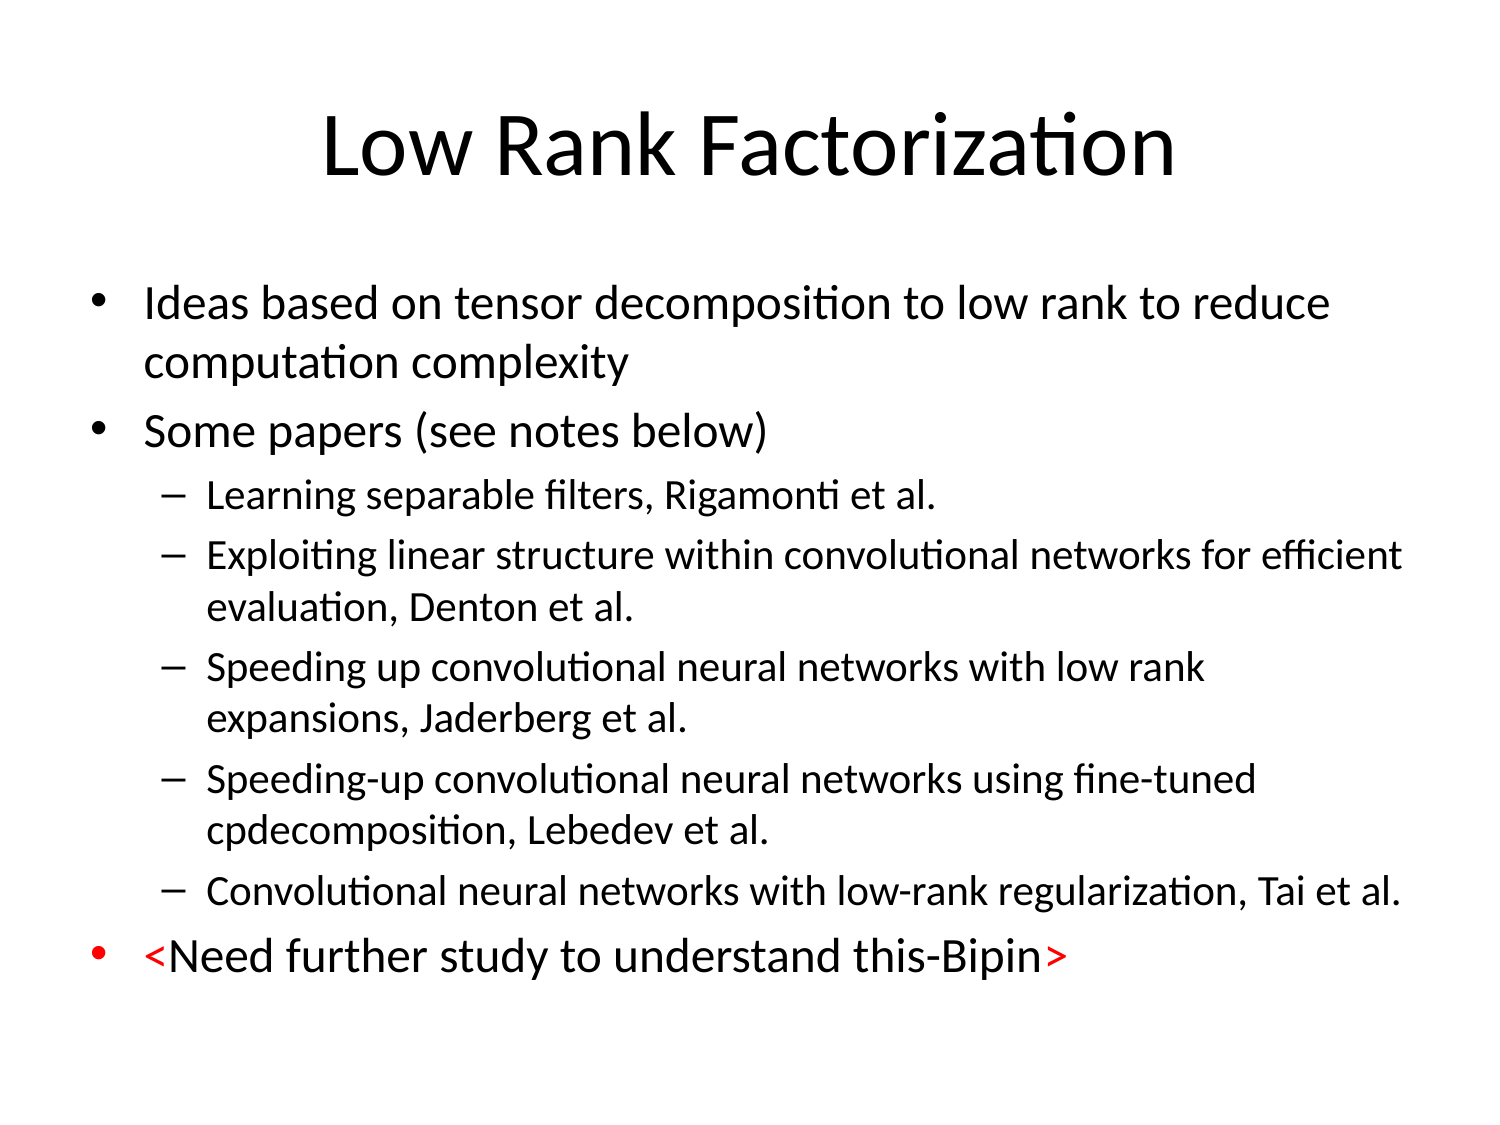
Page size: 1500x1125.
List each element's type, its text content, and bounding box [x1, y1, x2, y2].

title Low Rank Factorization [75, 45, 1425, 233]
list Ideas based on tensor decomposition to low rank to reduce computation complexity Some papers (see notes below) Learning separable filters, Rigamonti et al. Exploiting linear structure within convolutional networks for efficient evaluation, Denton et al. Speeding up convolutional neural networks with low rank expansions, Jaderberg et al. Speeding-up convolutional neural networks using fine-tuned cpdecomposition, Lebedev et al. Convolutional neural networks with low-rank regularization, Tai et al. <Need further study to understand this-Bipin> [75, 262, 1425, 1005]
